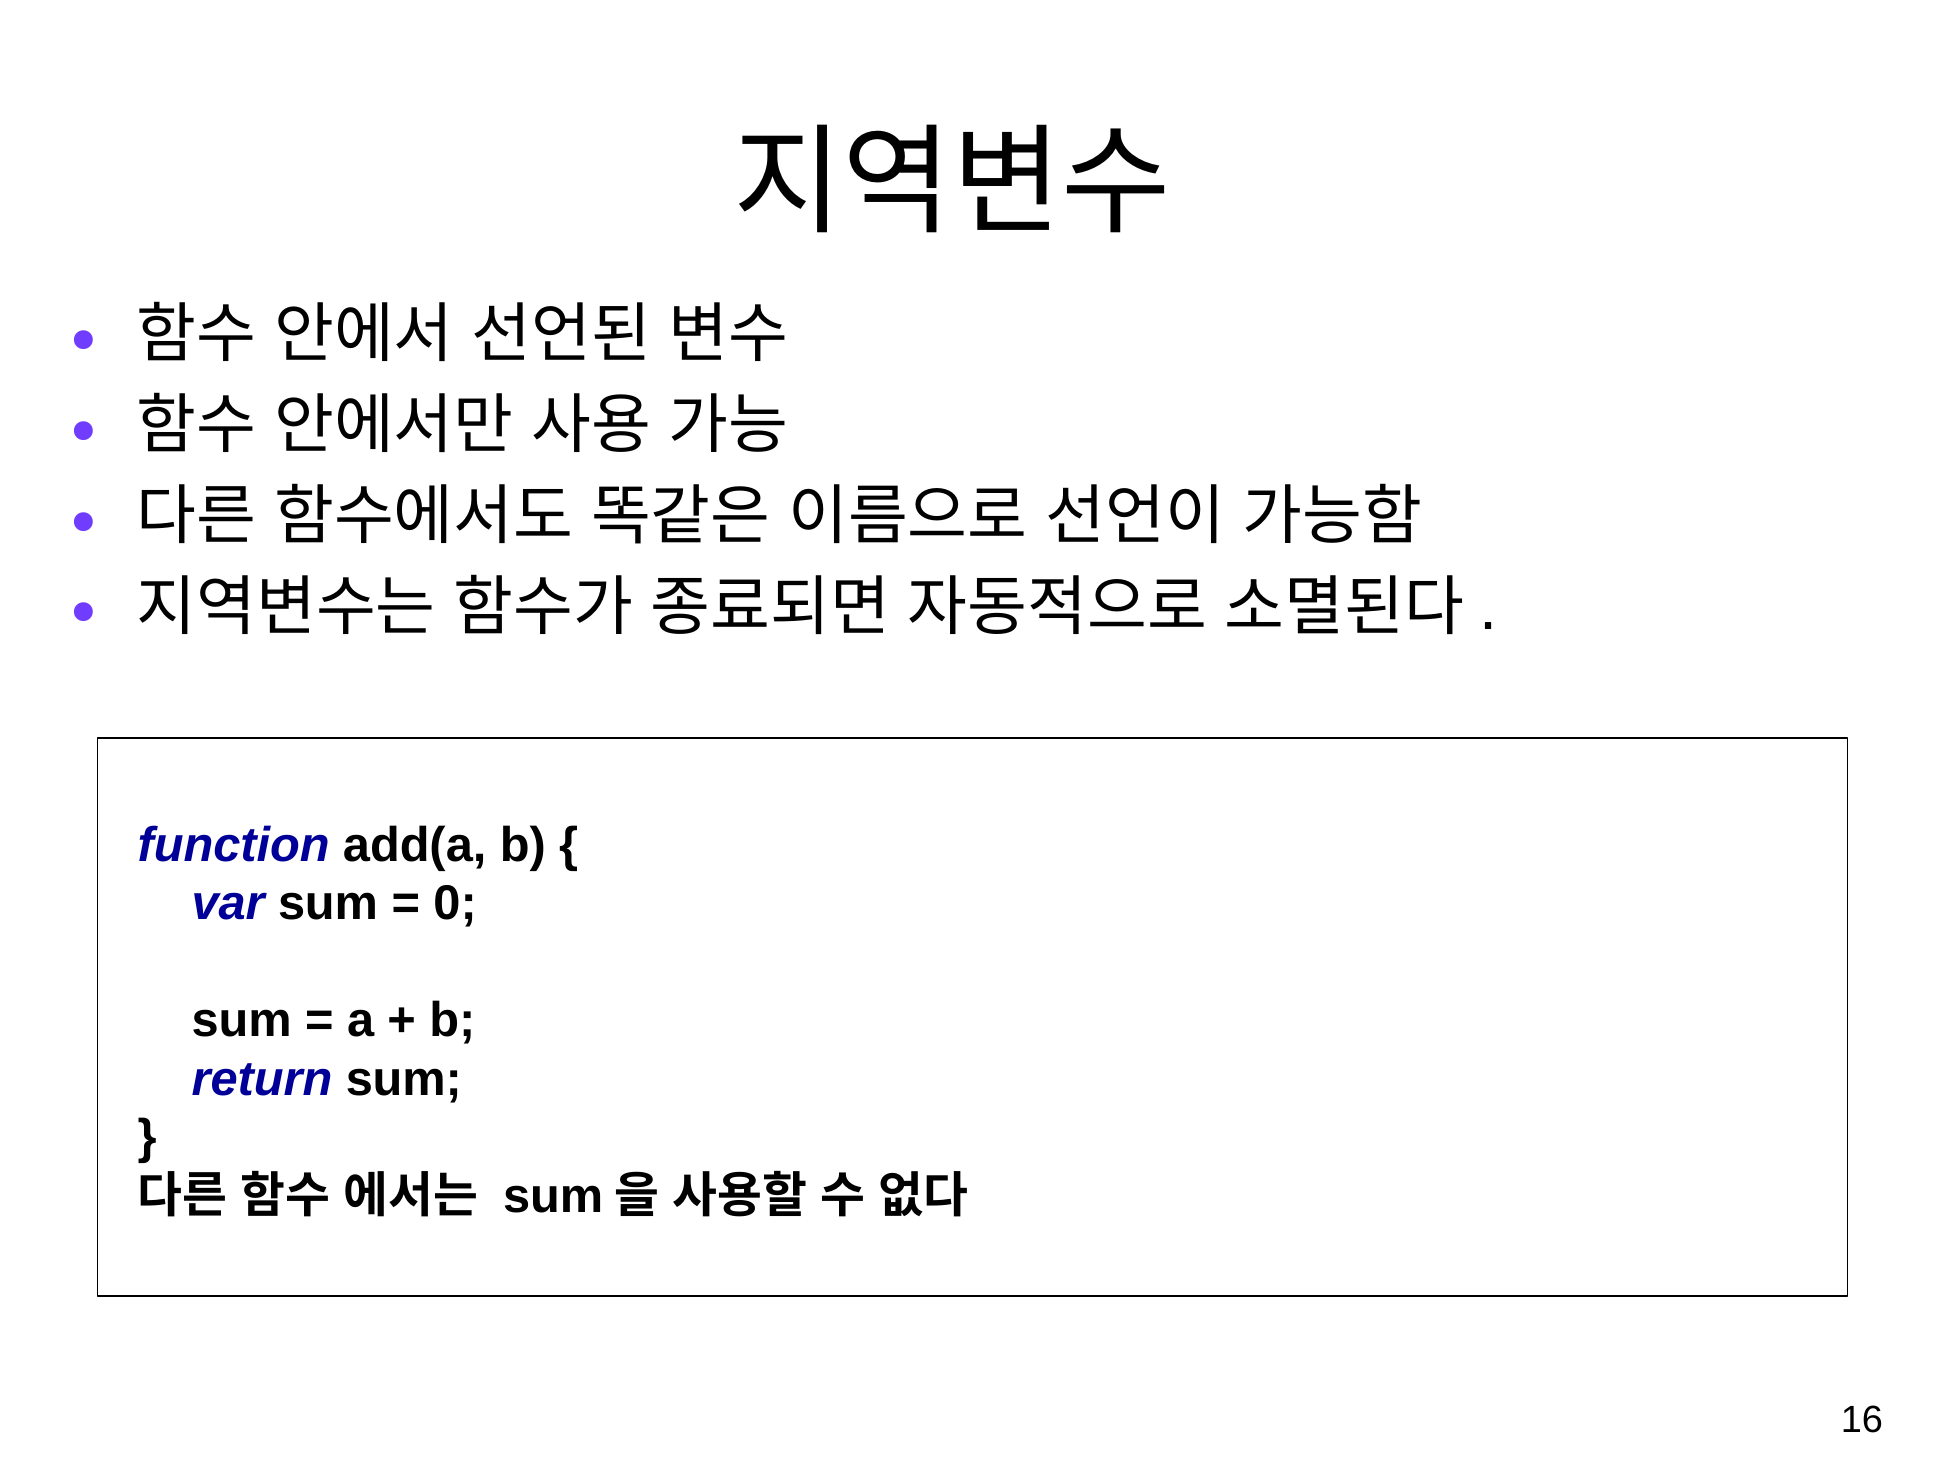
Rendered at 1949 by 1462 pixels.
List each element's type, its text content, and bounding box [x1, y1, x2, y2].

text_box function add(a, b) { var sum = 0; sum = a + b; return sum; } 다른 함수 에서는 sum을 사용할 수 없다 [97, 737, 1848, 1297]
list 함수 안에서 선언된 변수 함수 안에서만 사용 가능 다른 함수에서도 똑같은 이름으로 선언이 가능함 지역변수는 함수가 종료되면 자동적으로 소멸된다. [48, 284, 1897, 1343]
title 지역변수 [156, 92, 1749, 255]
slide_number ‹#› [1496, 1372, 1899, 1462]
